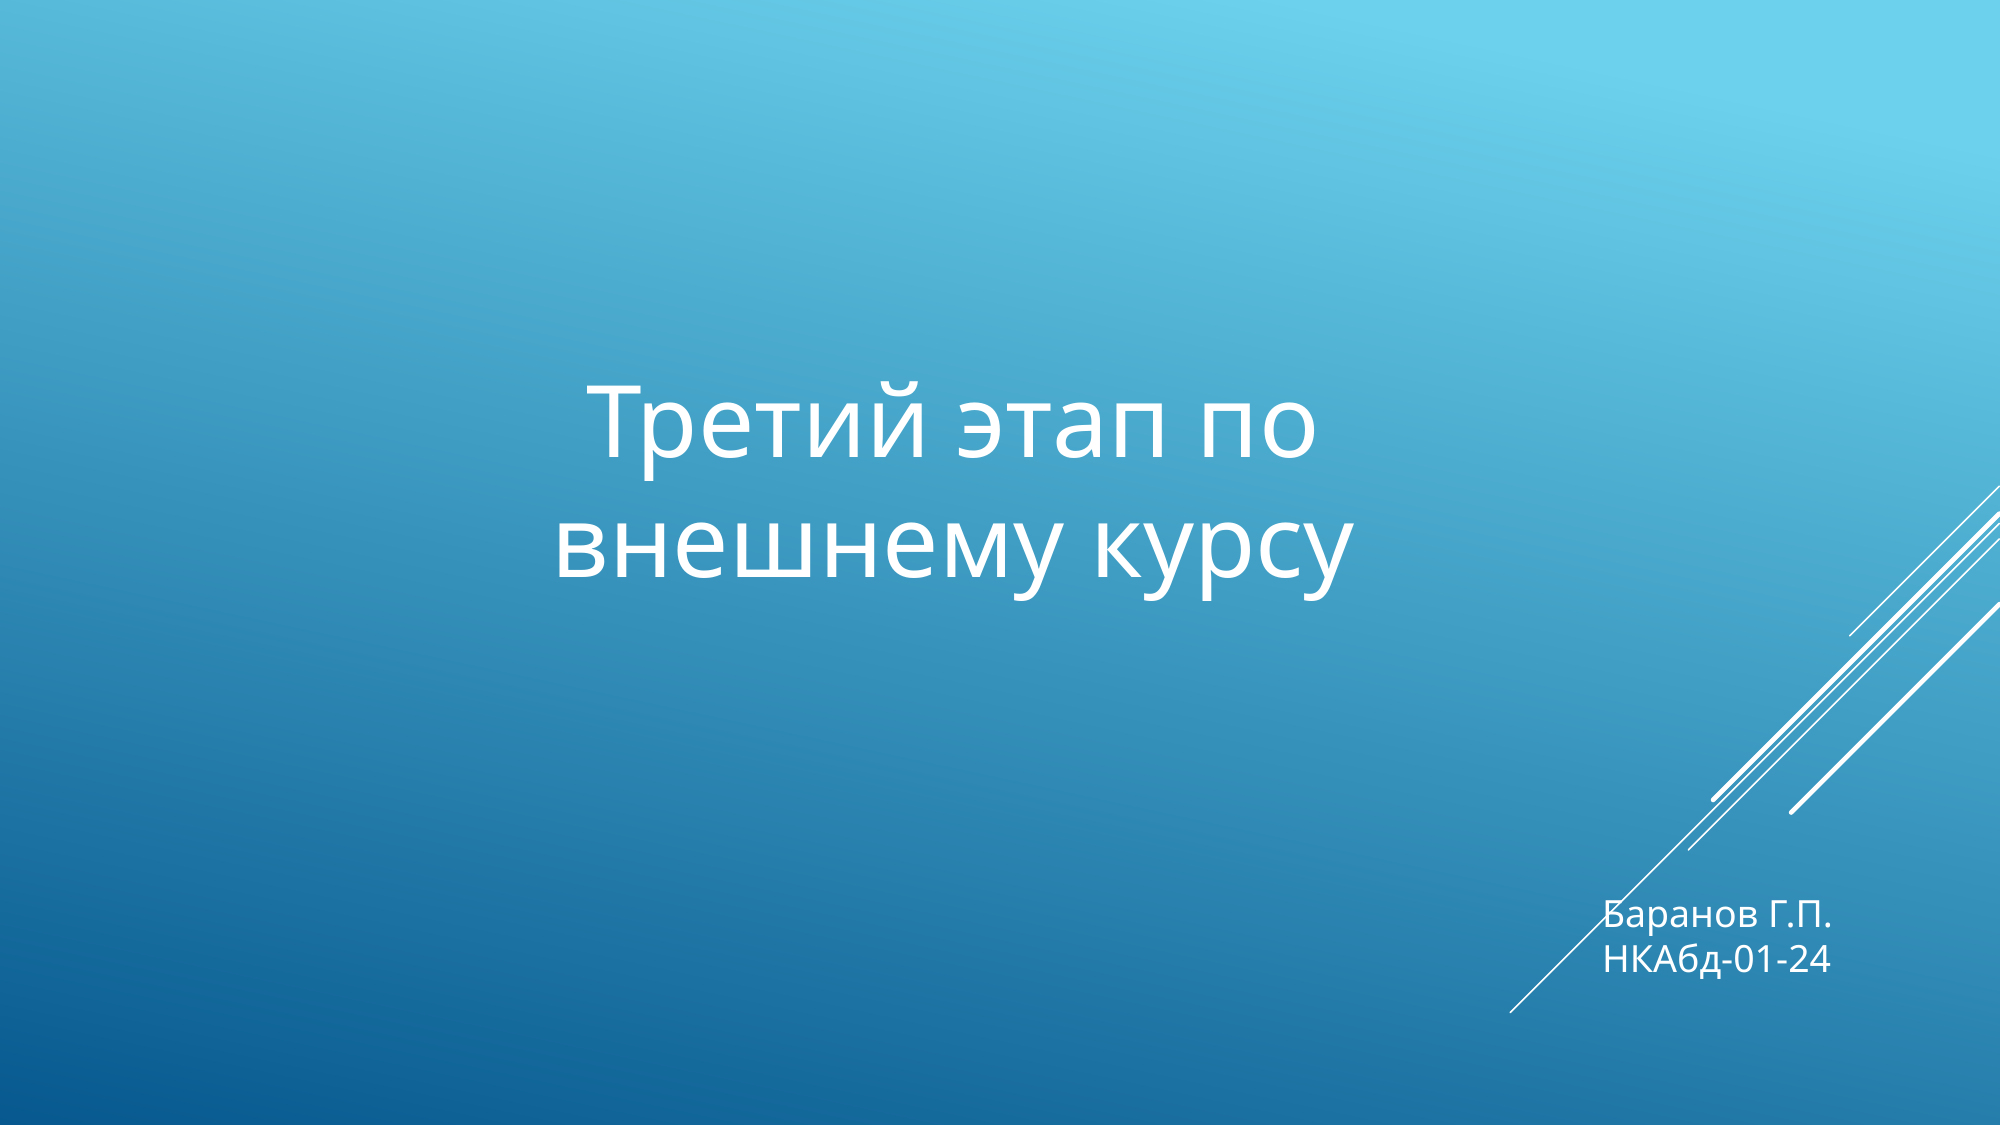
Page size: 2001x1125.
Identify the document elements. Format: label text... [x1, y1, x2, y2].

text_box Баранов Г.П. НКАбд-01-24 [1587, 882, 2000, 988]
text_box Третий этап по внешнему курсу [404, 350, 1503, 606]
